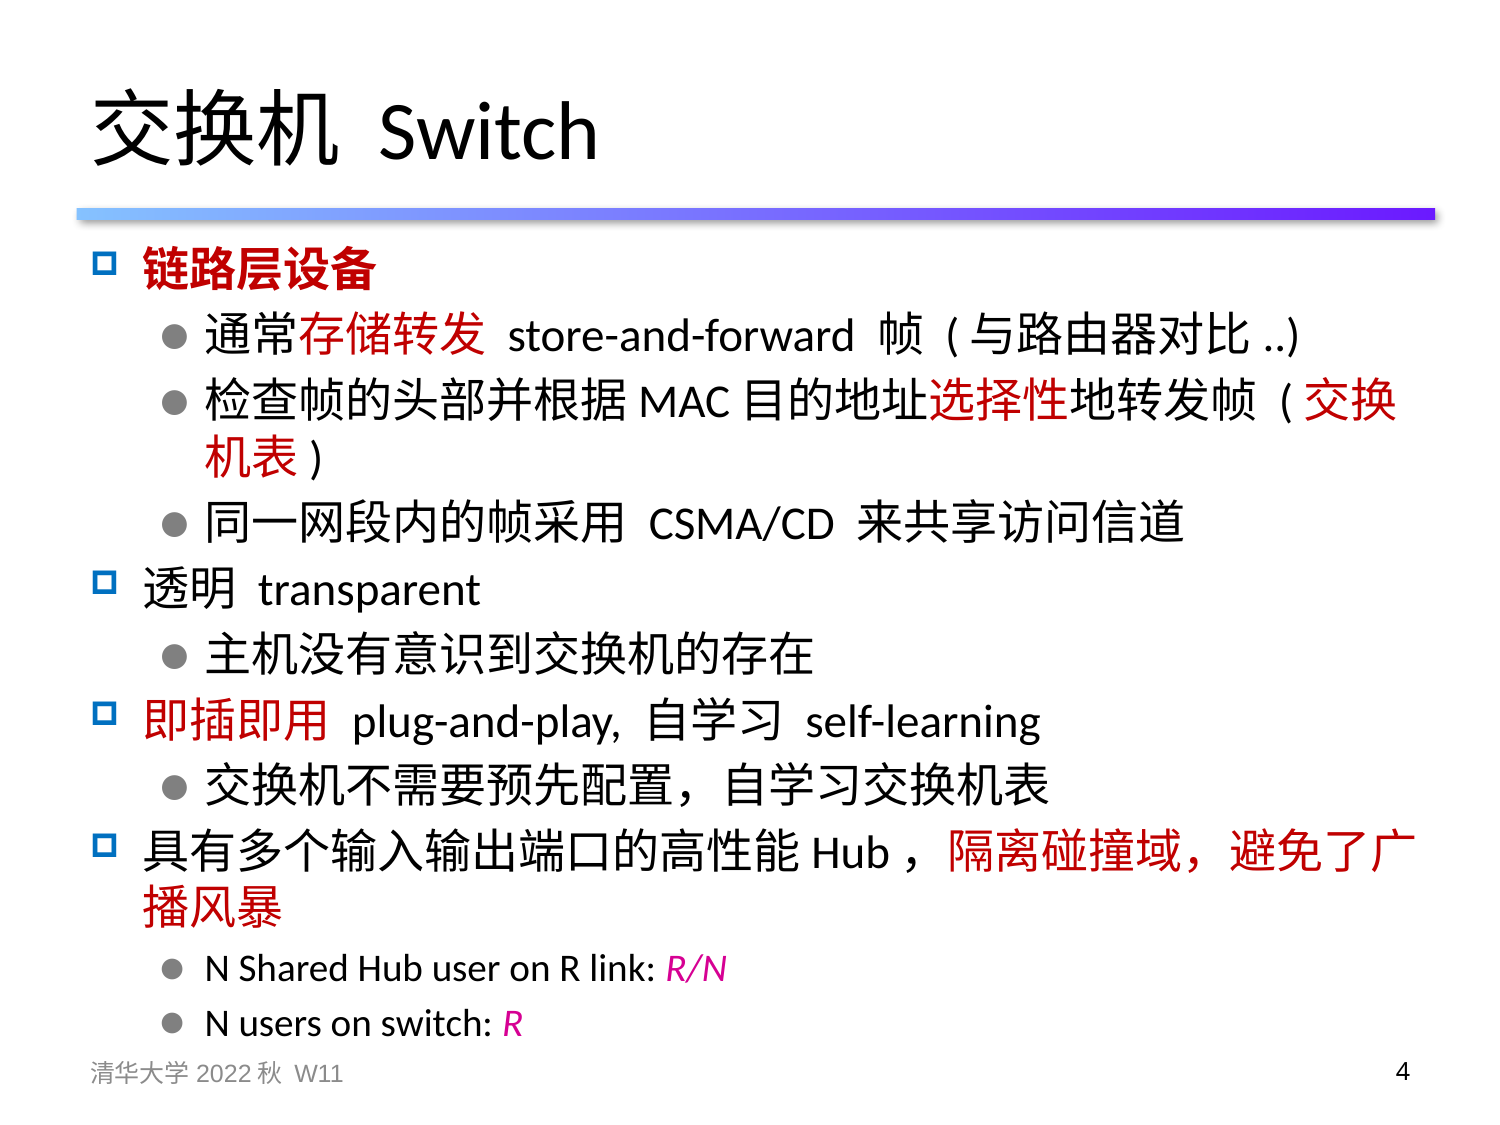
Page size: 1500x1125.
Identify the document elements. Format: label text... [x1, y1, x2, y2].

list 链路层设备 通常存储转发 store-and-forward 帧 (与路由器对比..) 检查帧的头部并根据MAC目的地址选择性地转发帧 (交换机表) 同一网段内的帧采用 CSMA/CD 来共享访问信道 透明 transparent 主机没有意识到交换机的存在 即插即用 plug-and-play, 自学习 self-learning 交换机不需要预先配置，自学习交换机表 具有多个输入输出端口的高性能Hub，隔离碰撞域，避免了广播风暴 N Shared Hub user on R link: R/N N users on switch: R [75, 231, 1447, 1059]
slide_number 20 [418, 209, 422, 220]
title 交换机 Switch [75, 45, 1425, 209]
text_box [243, 209, 247, 220]
slide_number 4 [1074, 1042, 1425, 1103]
slide_number 清华大学2022秋 W11 [75, 1042, 425, 1103]
